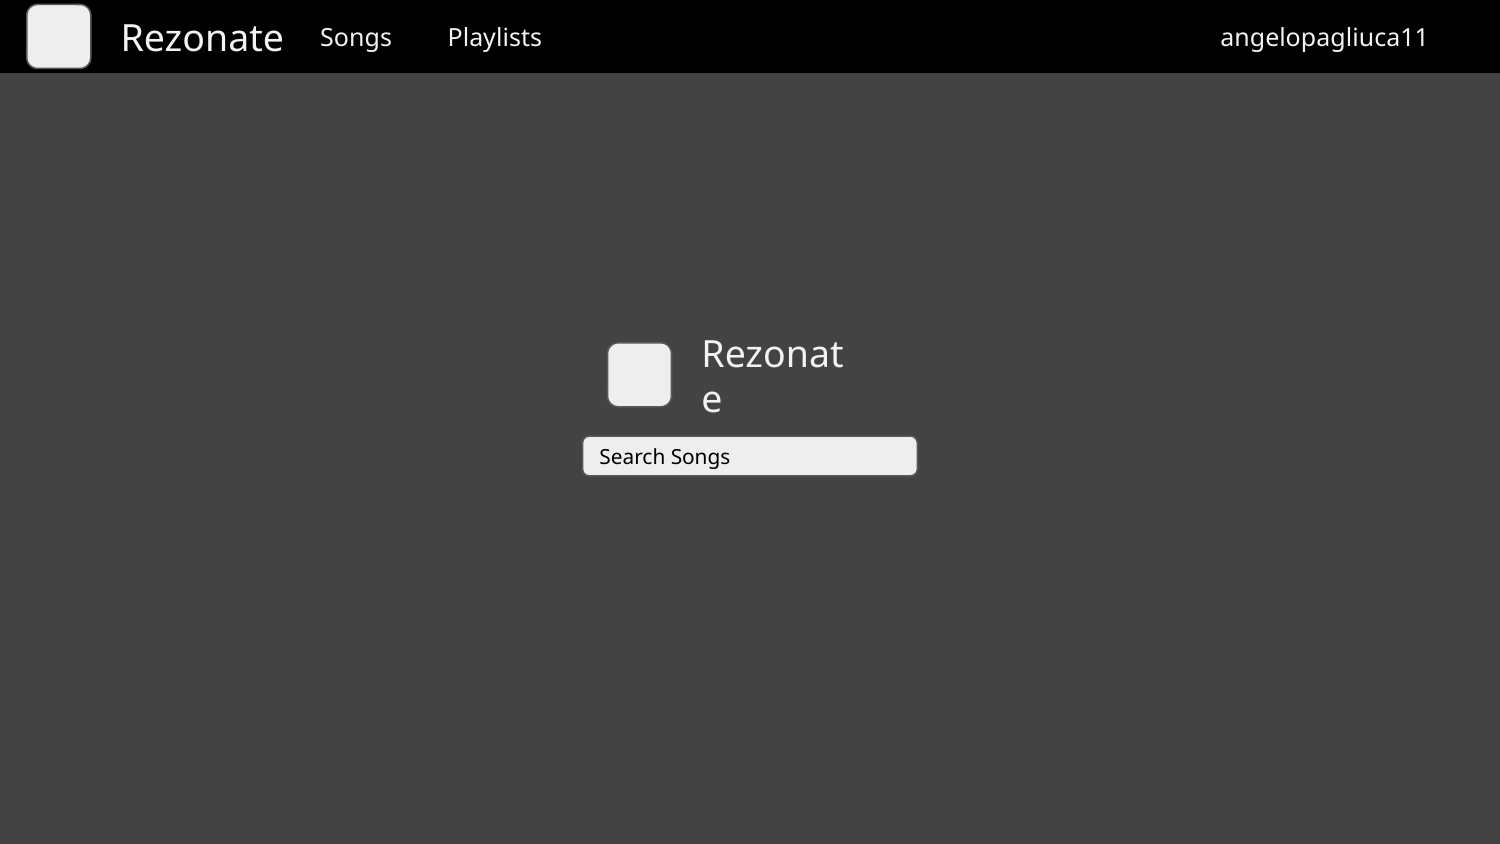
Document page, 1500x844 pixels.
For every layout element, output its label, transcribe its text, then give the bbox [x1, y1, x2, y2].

text_box Rezonate [686, 342, 875, 407]
text_box Songs [305, 4, 432, 69]
text_box [0, 0, 1500, 73]
text_box Playlists [432, 4, 560, 69]
text_box Rezonate [105, 4, 305, 69]
text_box [26, 4, 91, 69]
text_box [607, 342, 672, 407]
text_box Search Songs [582, 436, 918, 476]
text_box angelopagliuca11 [1205, 4, 1473, 69]
